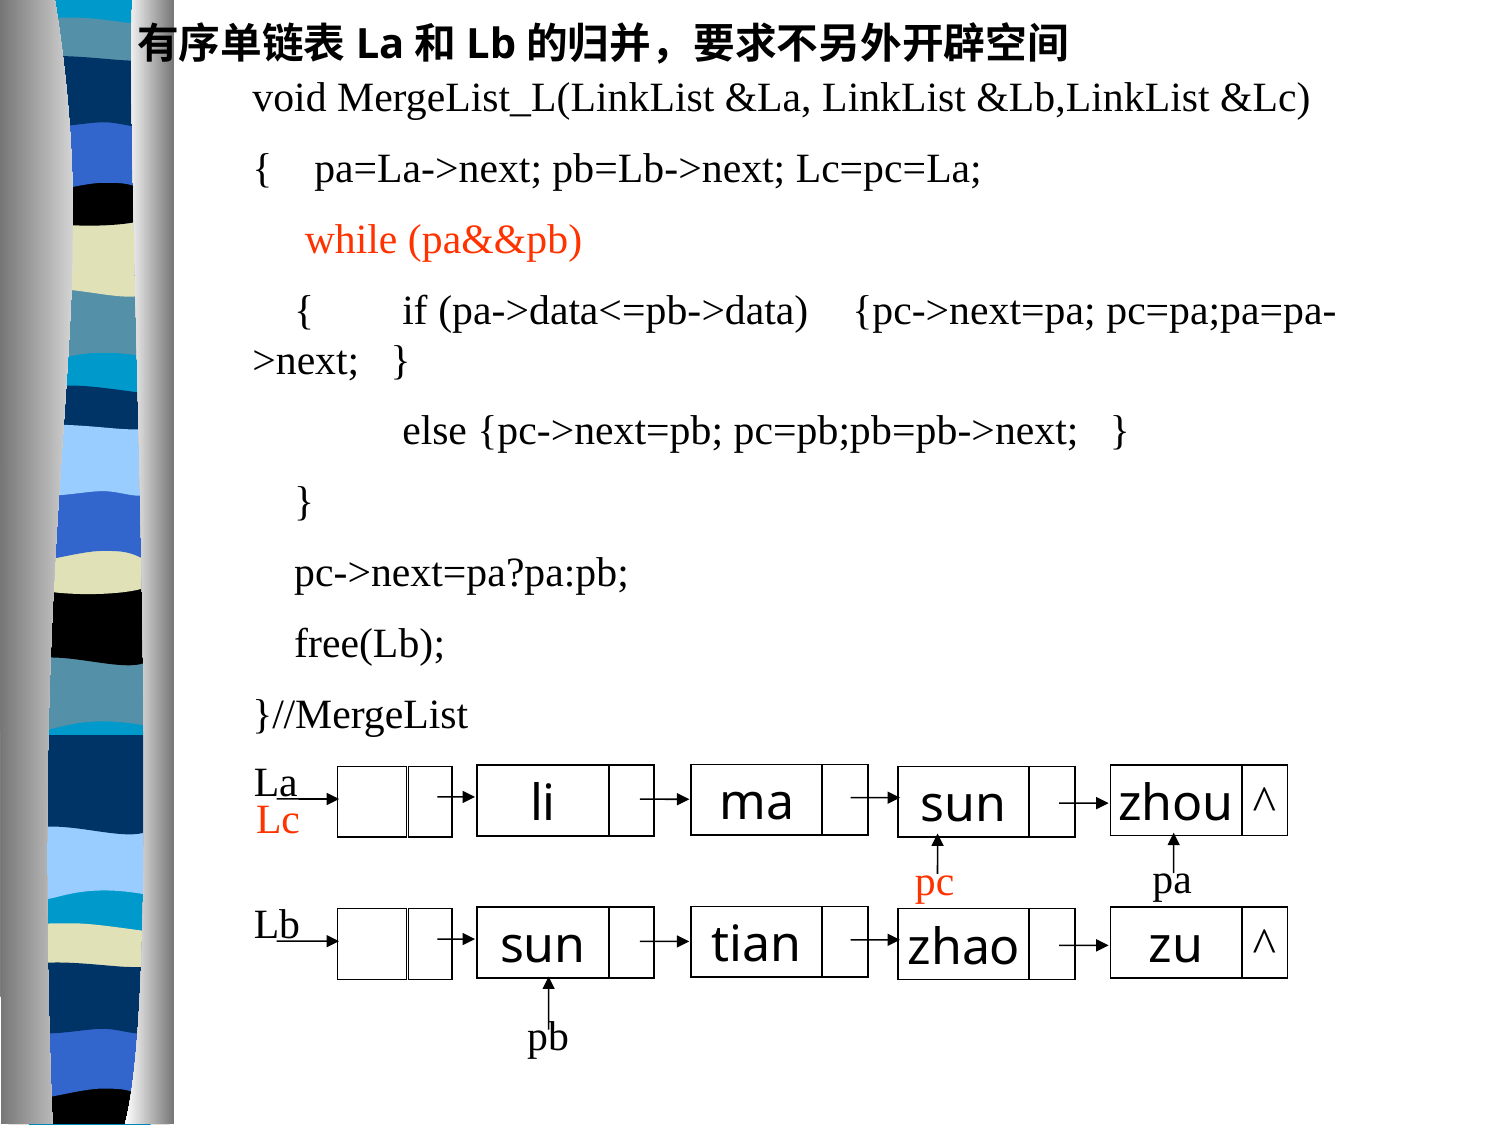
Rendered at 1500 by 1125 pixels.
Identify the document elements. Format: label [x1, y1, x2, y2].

text_box [1110, 764, 1288, 978]
text_box [408, 908, 475, 980]
text_box [408, 766, 475, 838]
text_box [477, 764, 1109, 1067]
text_box [238, 746, 407, 850]
text_box [122, 9, 1500, 745]
text_box [238, 889, 407, 980]
